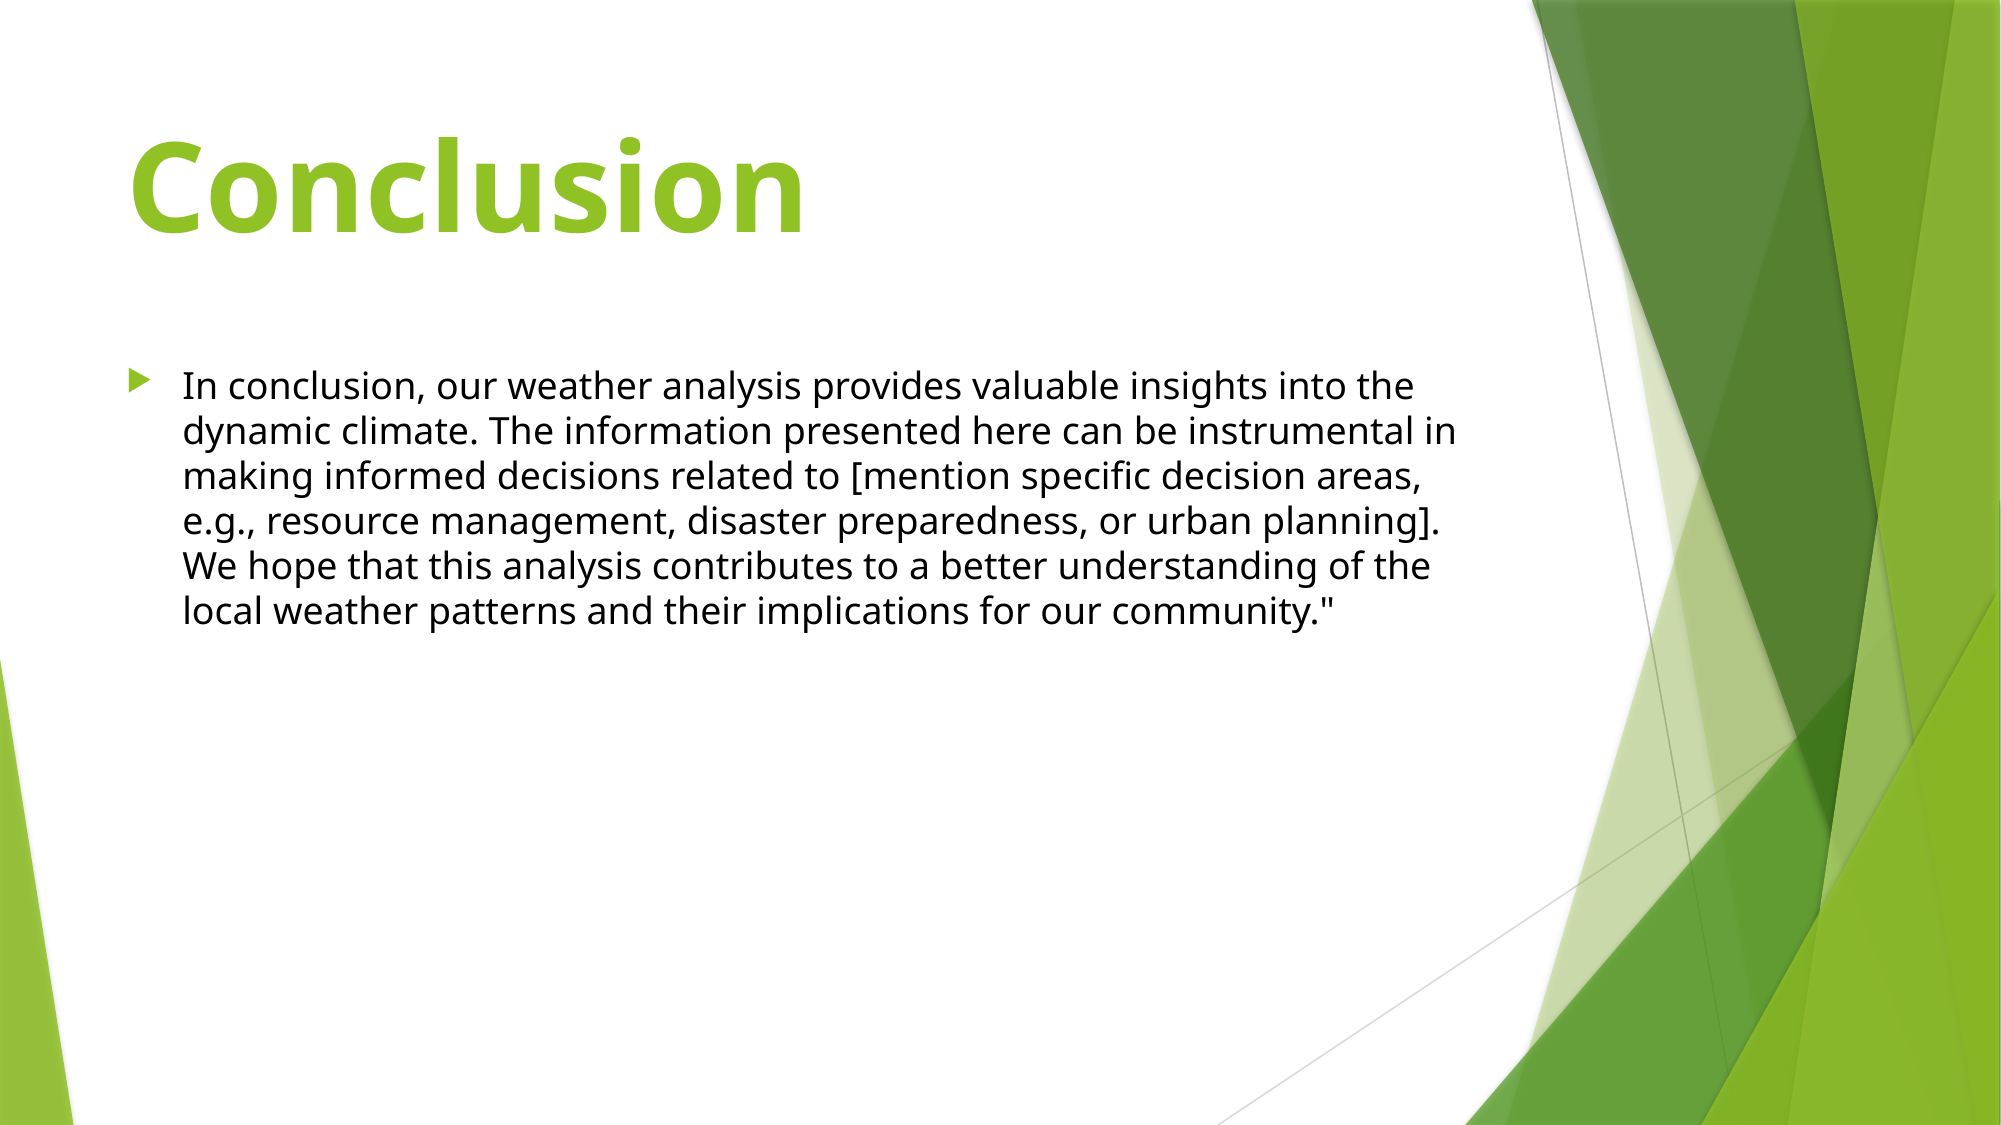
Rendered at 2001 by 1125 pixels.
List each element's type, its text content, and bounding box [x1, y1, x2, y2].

list In conclusion, our weather analysis provides valuable insights into the dynamic climate. The information presented here can be instrumental in making informed decisions related to [mention specific decision areas, e.g., resource management, disaster preparedness, or urban planning]. We hope that this analysis contributes to a better understanding of the local weather patterns and their implications for our community." [111, 354, 1522, 992]
title Conclusion [111, 99, 1522, 317]
